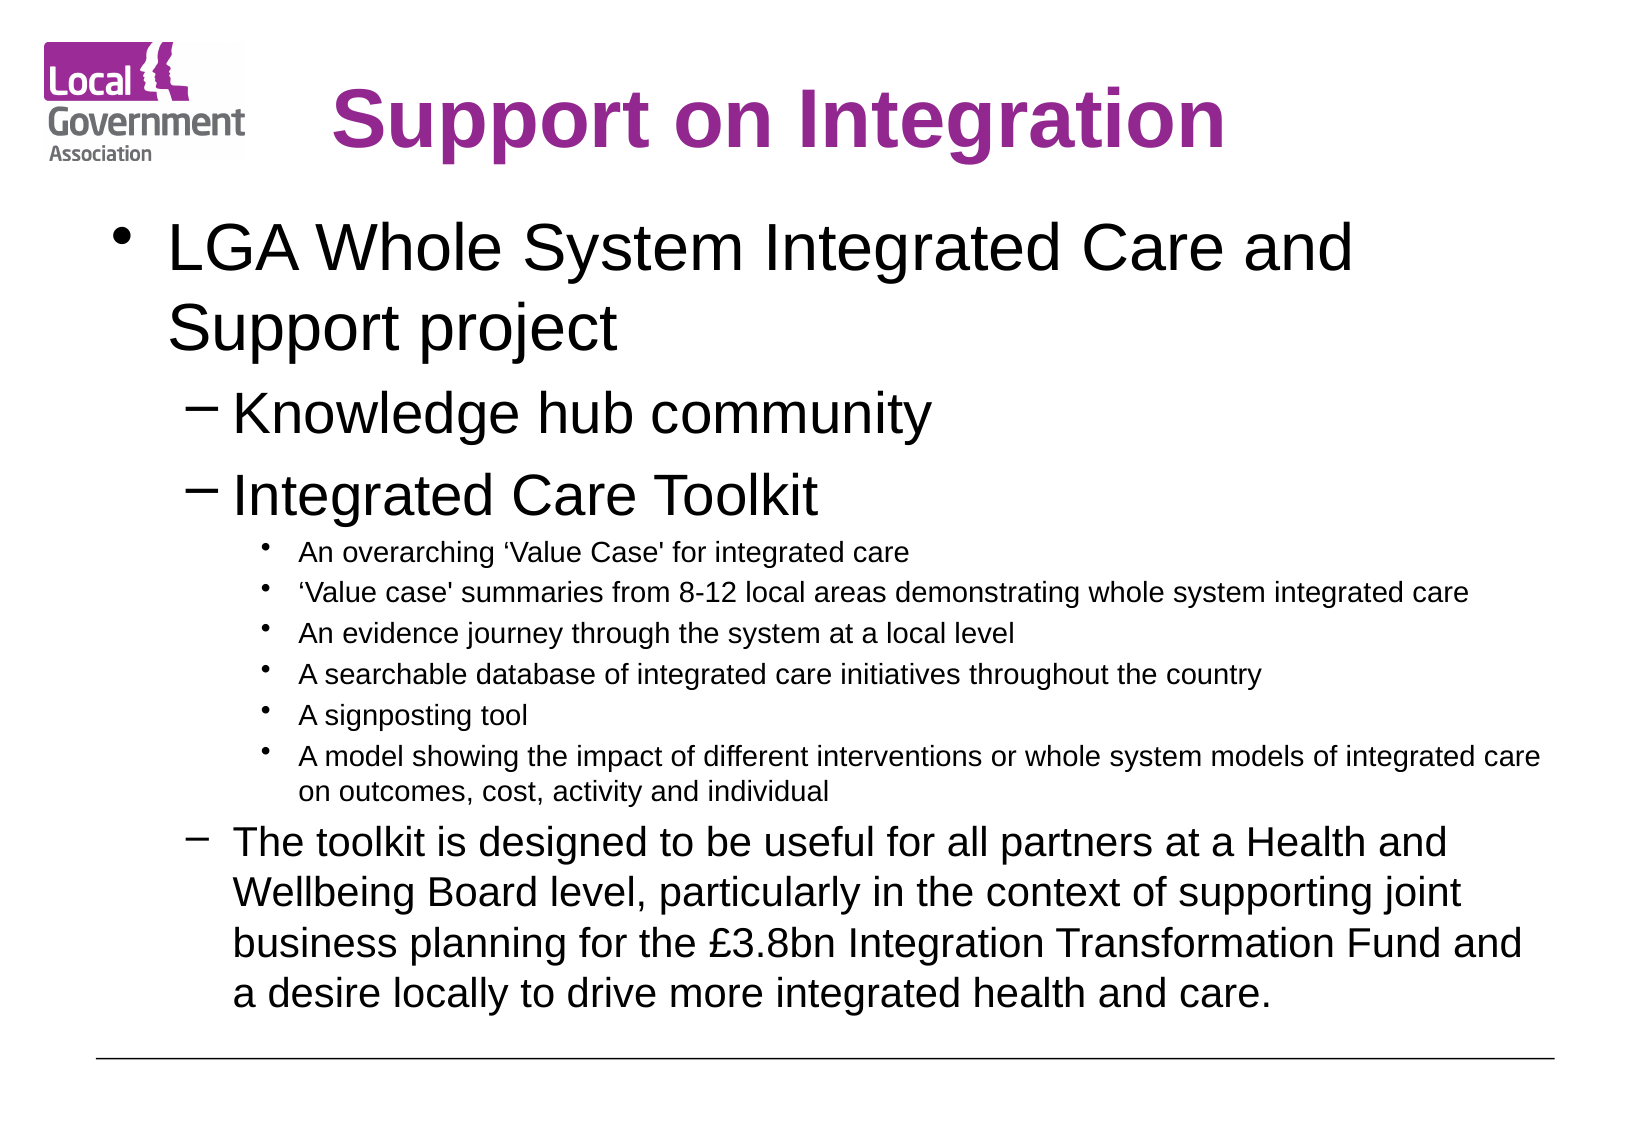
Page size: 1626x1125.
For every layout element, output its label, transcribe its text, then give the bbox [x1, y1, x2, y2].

list LGA Whole System Integrated Care and Support project Knowledge hub community Integrated Care Toolkit An overarching ‘Value Case' for integrated care ‘Value case' summaries from 8-12 local areas demonstrating whole system integrated care An evidence journey through the system at a local level A searchable database of integrated care initiatives throughout the country A signposting tool A model showing the impact of different interventions or whole system models of integrated care on outcomes, cost, activity and individual The toolkit is designed to be useful for all partners at a Health and Wellbeing Board level, particularly in the context of supporting joint business planning for the £3.8bn Integration Transformation Fund and a desire locally to drive more integrated health and care. [95, 196, 1559, 1059]
picture [44, 42, 245, 161]
title Support on Integration [316, 66, 1475, 162]
